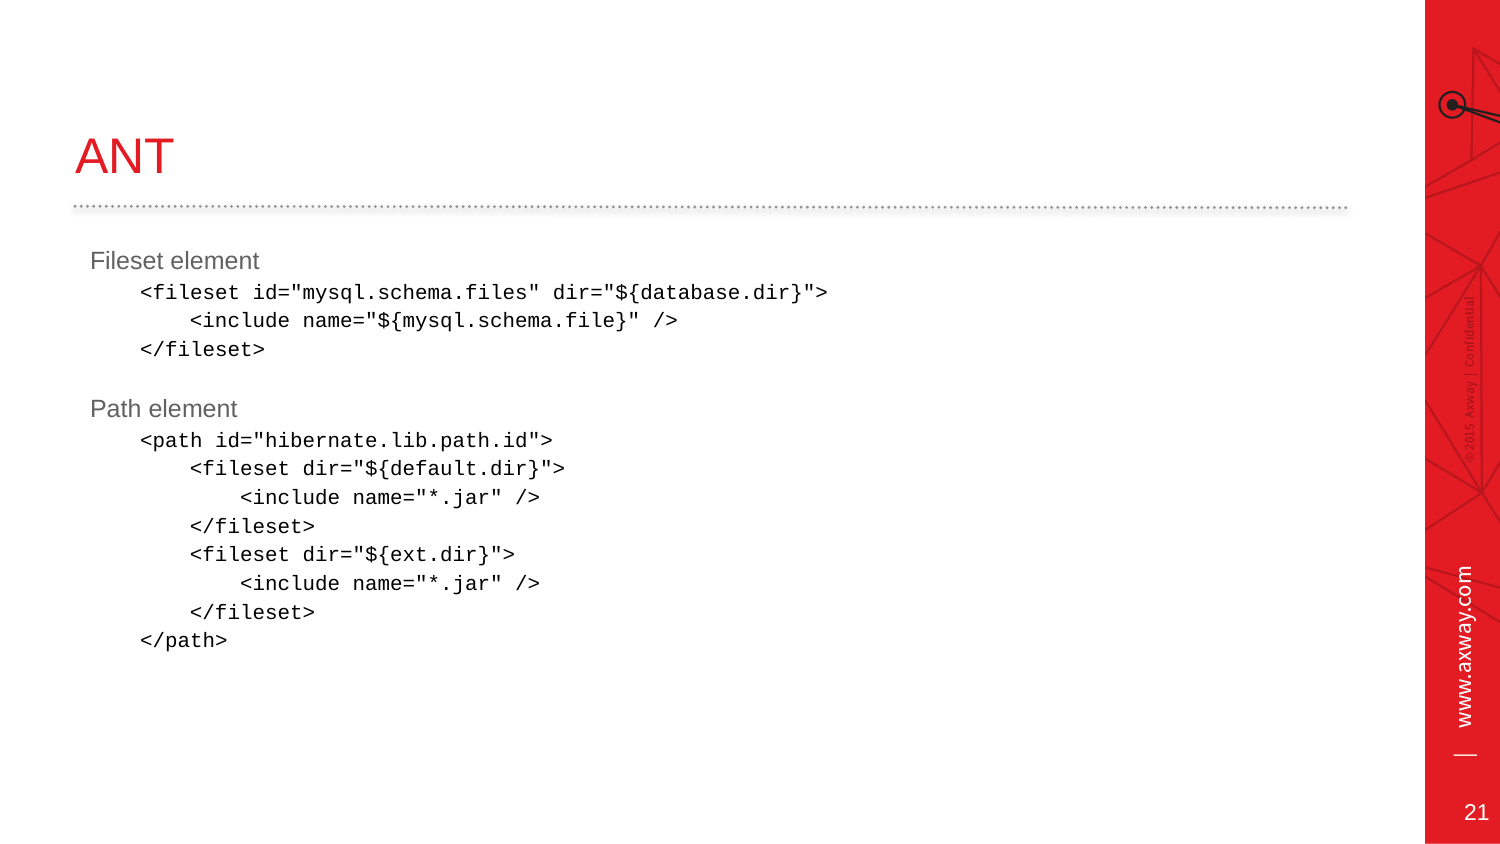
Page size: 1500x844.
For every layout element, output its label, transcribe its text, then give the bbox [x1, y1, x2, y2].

list Fileset element <fileset id="mysql.schema.files" dir="${database.dir}"> <include name="${mysql.schema.file}" /> </fileset> Path element <path id="hibernate.lib.path.id"> <fileset dir="${default.dir}"> <include name="*.jar" /> </fileset> <fileset dir="${ext.dir}"> <include name="*.jar" /> </fileset> </path> [74, 240, 1353, 798]
slide_number 21 [1423, 773, 1500, 844]
title ANT [74, 32, 1352, 193]
picture [1425, 0, 1500, 773]
